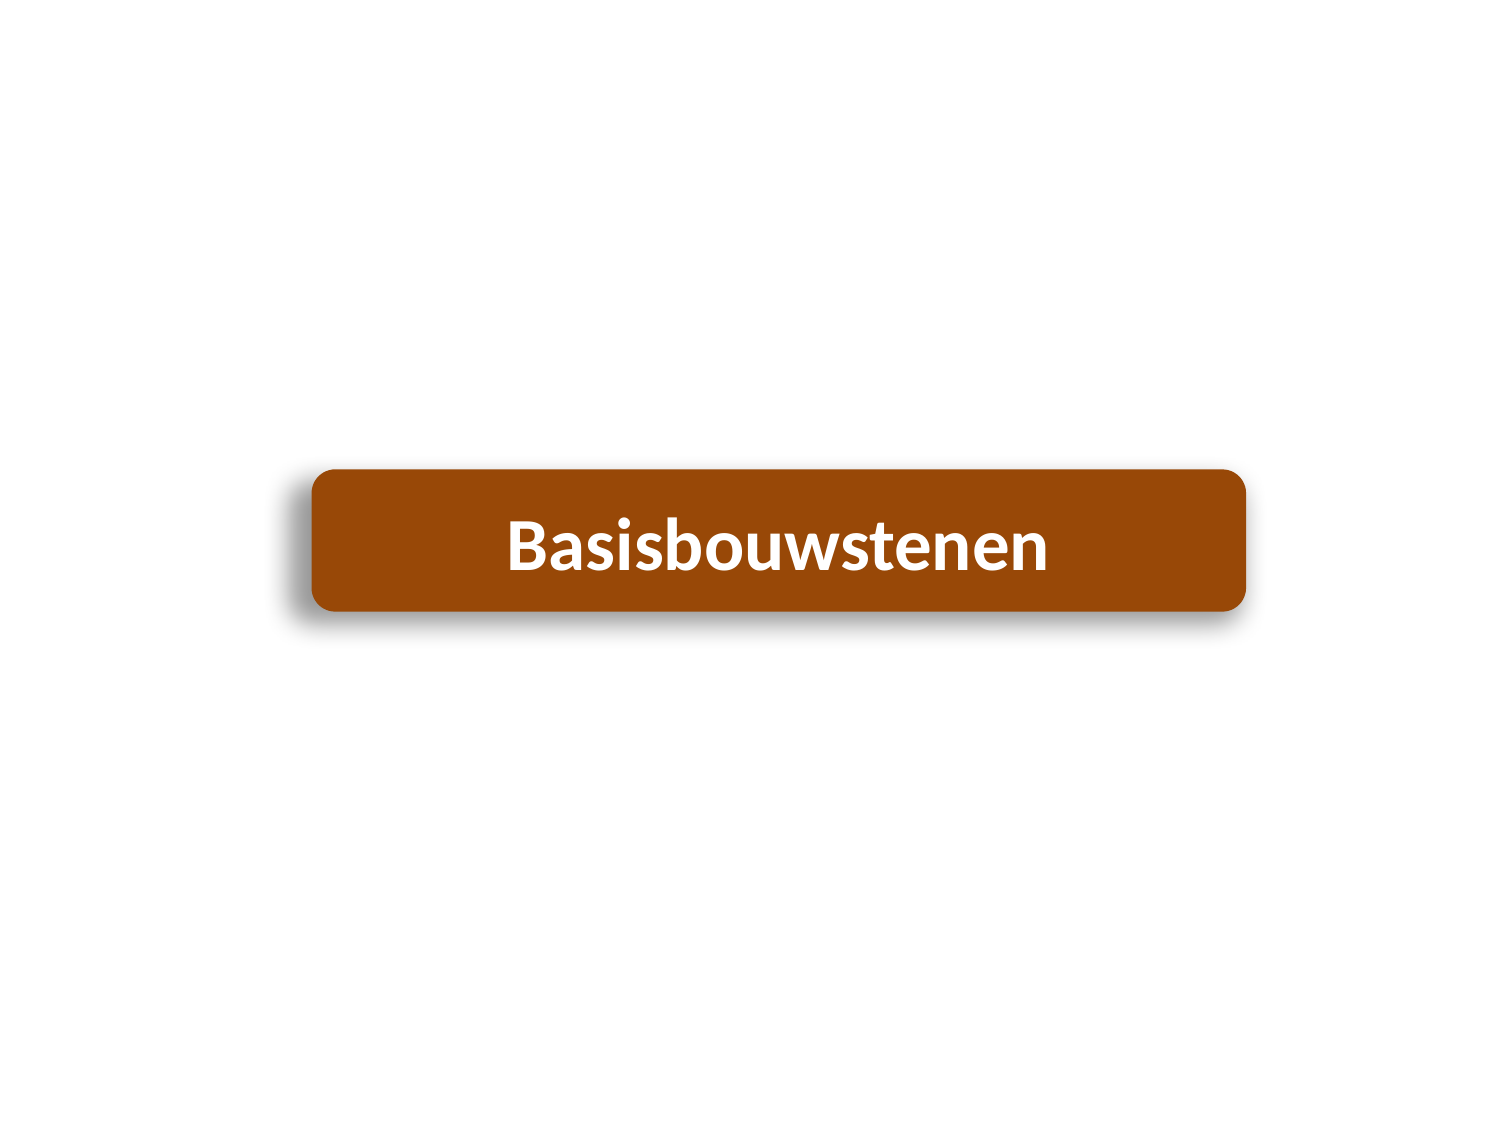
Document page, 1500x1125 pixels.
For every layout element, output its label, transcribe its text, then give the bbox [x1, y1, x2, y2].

text_box Basisbouwstenen [309, 467, 1249, 614]
